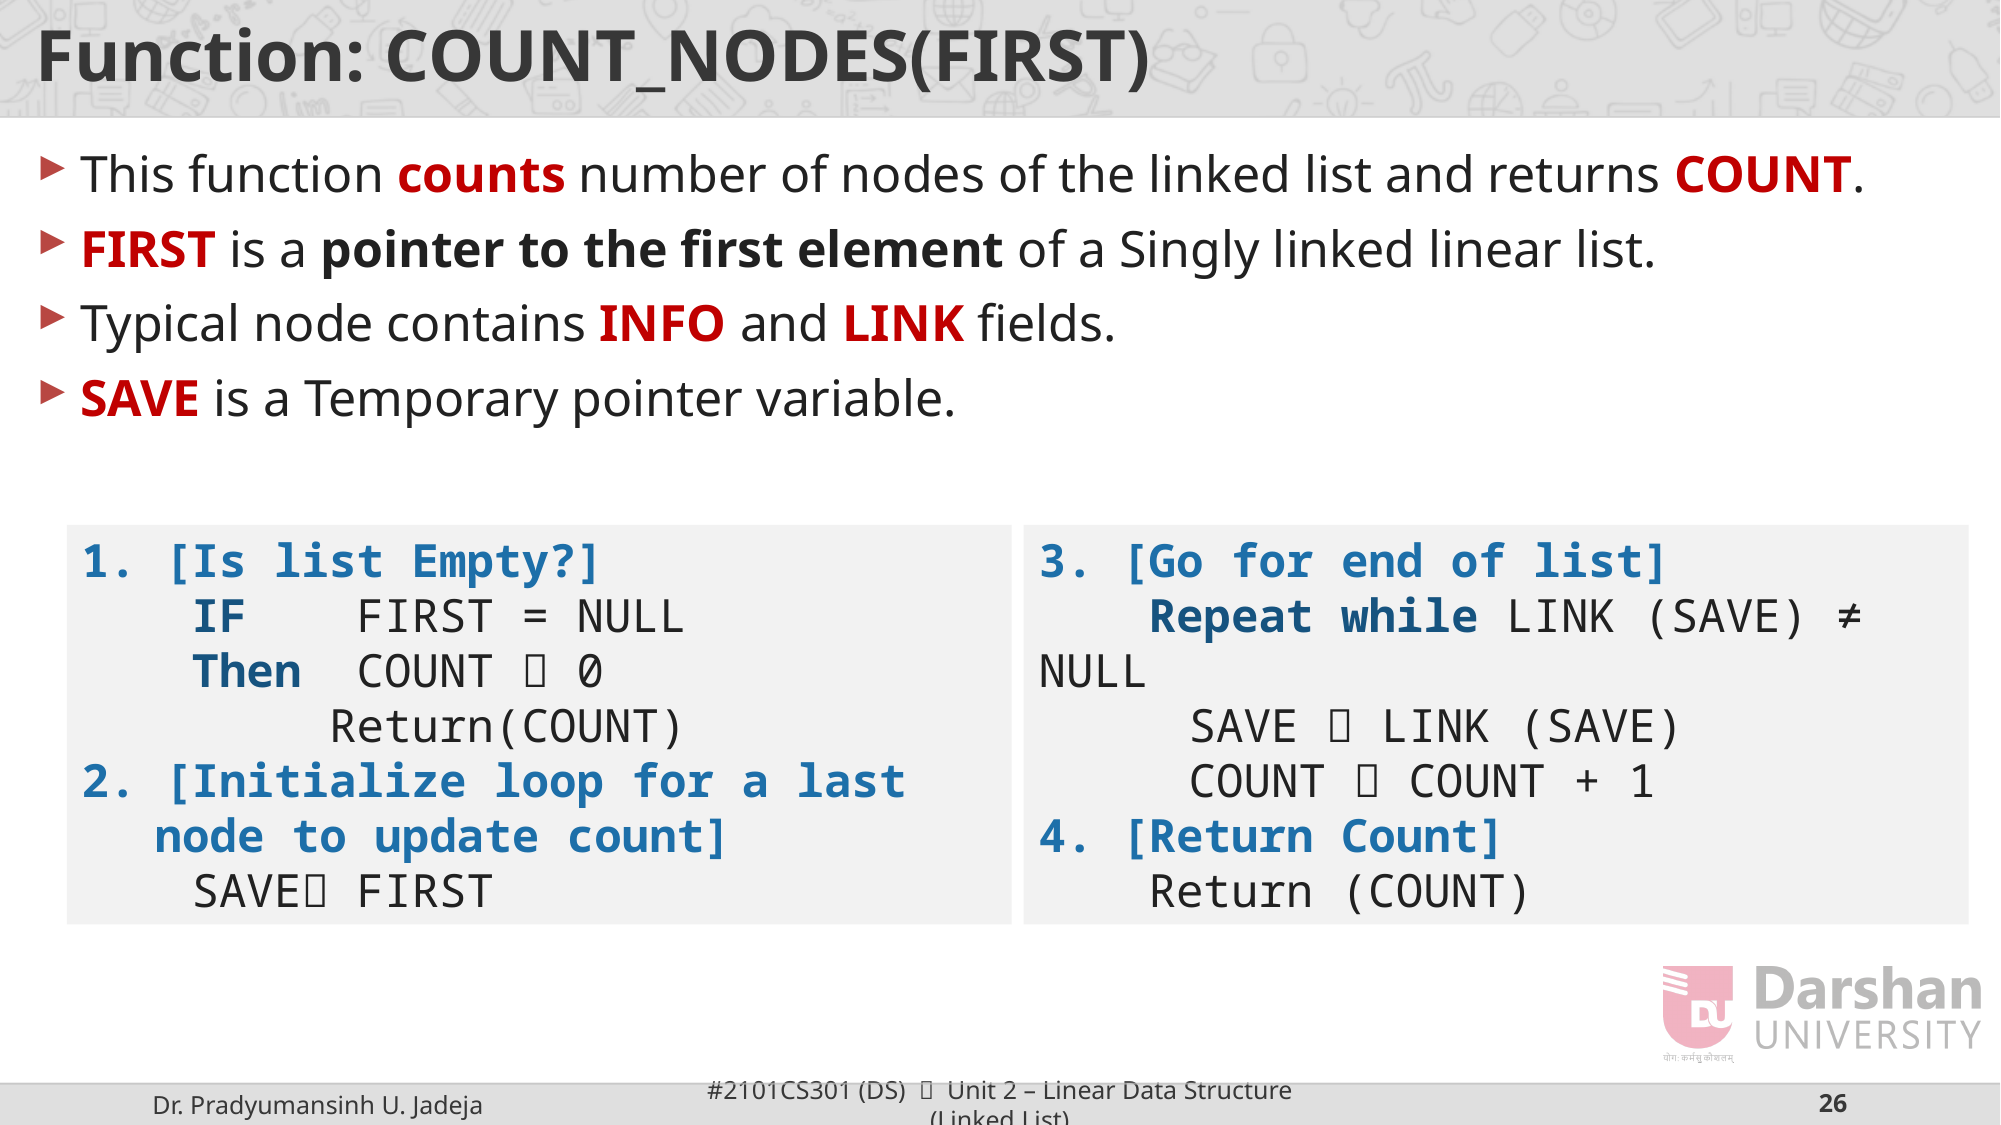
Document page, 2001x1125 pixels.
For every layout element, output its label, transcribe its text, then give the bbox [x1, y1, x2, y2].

title Function: COUNT_NODES(FIRST) [0, 0, 2000, 117]
text_box LAST [1663, 966, 1981, 1063]
text_box 3. [Go for end of list] Repeat while LINK (SAVE) ≠ NULL SAVE  LINK (SAVE) COUNT  COUNT + 1 4. [Return Count] Return (COUNT) [1023, 524, 1969, 925]
list This function counts number of nodes of the linked list and returns COUNT. FIRST is a pointer to the first element of a Singly linked linear list. Typical node contains INFO and LINK fields. SAVE is a Temporary pointer variable. [21, 141, 1979, 516]
text_box 1. [Is list Empty?] IF FIRST = NULL Then COUNT  0 Return(COUNT) 2. [Initialize loop for a last node to update count] SAVE FIRST [66, 524, 1012, 925]
